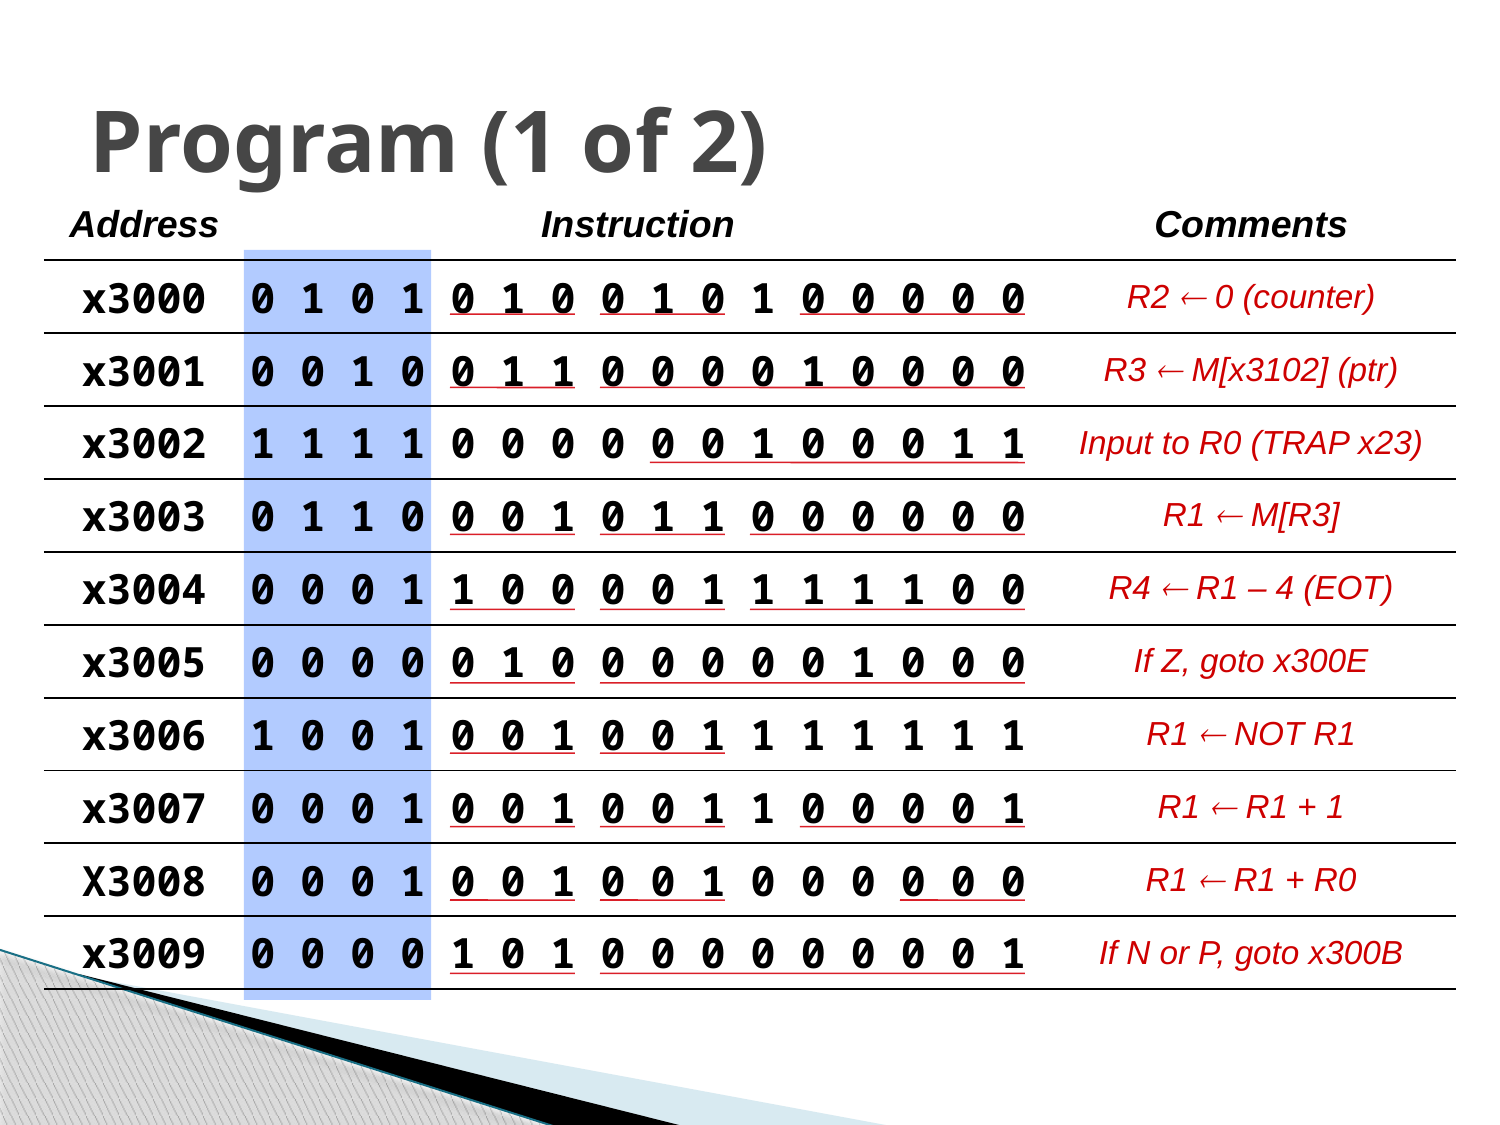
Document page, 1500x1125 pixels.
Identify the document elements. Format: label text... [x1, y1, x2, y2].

table_cell 0 0 0 0 1 0 1 0 0 0 0 0 0 0 0 1 [230, 917, 1031, 988]
table_cell 0 1 0 1 0 1 0 0 1 0 1 0 0 0 0 0 [230, 261, 1031, 332]
table_cell R2  0 (counter) [1031, 261, 1456, 332]
table_header Address [44, 187, 230, 259]
table_cell x3006 [44, 699, 230, 770]
text_box [243, 990, 432, 1000]
table_cell R1  R1 + R0 [1031, 844, 1456, 915]
table_cell 0 0 0 1 0 0 1 0 0 1 1 0 0 0 0 1 [230, 771, 1031, 842]
table_header Instruction [230, 187, 1031, 259]
table_cell R1  R1 + 1 [1031, 771, 1456, 842]
table_cell R1  M[R3] [1031, 480, 1456, 551]
title Program (1 of 2) [75, 45, 1425, 187]
table_cell 1 1 1 1 0 0 0 0 0 0 1 0 0 0 1 1 [230, 407, 1031, 478]
table_cell x3004 [44, 553, 230, 624]
table_cell Input to R0 (TRAP x23) [1031, 407, 1456, 478]
table_cell x3000 [44, 261, 230, 332]
table_cell x3001 [44, 334, 230, 405]
table_cell 0 0 0 1 0 0 1 0 0 1 0 0 0 0 0 0 [230, 844, 1031, 915]
table_cell If Z, goto x300E [1031, 626, 1456, 697]
table_cell x3005 [44, 626, 230, 697]
table_cell x3002 [44, 407, 230, 478]
table_cell R4  R1 – 4 (EOT) [1031, 553, 1456, 624]
table_cell 0 0 0 0 0 1 0 0 0 0 0 0 1 0 0 0 [230, 626, 1031, 697]
table_cell 0 0 0 1 1 0 0 0 0 1 1 1 1 1 0 0 [230, 553, 1031, 624]
table_cell x3007 [44, 771, 230, 842]
table_cell R1  NOT R1 [1031, 699, 1456, 770]
table_cell If N or P, goto x300B [1031, 917, 1456, 988]
table_cell R3  M[x3102] (ptr) [1031, 334, 1456, 405]
table_cell 0 0 1 0 0 1 1 0 0 0 0 1 0 0 0 0 [230, 334, 1031, 405]
table_cell x3009 [44, 917, 230, 988]
table_cell 0 1 1 0 0 0 1 0 1 1 0 0 0 0 0 0 [230, 480, 1031, 551]
table_header Comments [1031, 187, 1456, 259]
table_cell x3003 [44, 480, 230, 551]
table_cell 1 0 0 1 0 0 1 0 0 1 1 1 1 1 1 1 [230, 699, 1031, 770]
table_cell X3008 [44, 844, 230, 915]
